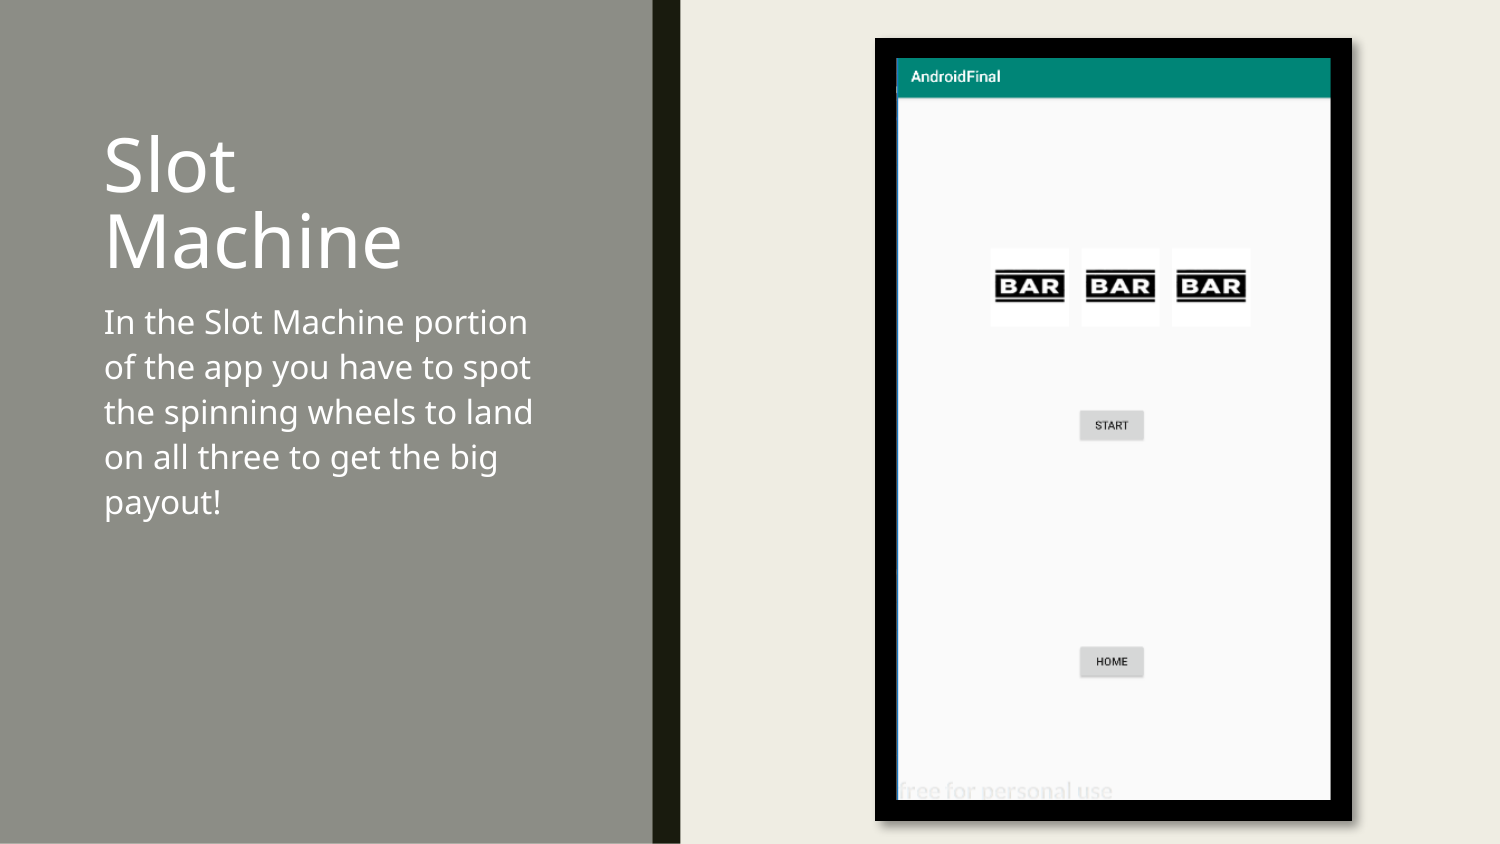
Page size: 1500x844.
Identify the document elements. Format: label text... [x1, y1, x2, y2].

title Slot Machine [89, 125, 564, 288]
list In the Slot Machine portion of the app you have to spot the spinning wheels to land on all three to get the big payout! [89, 288, 564, 659]
picture [896, 58, 1332, 800]
